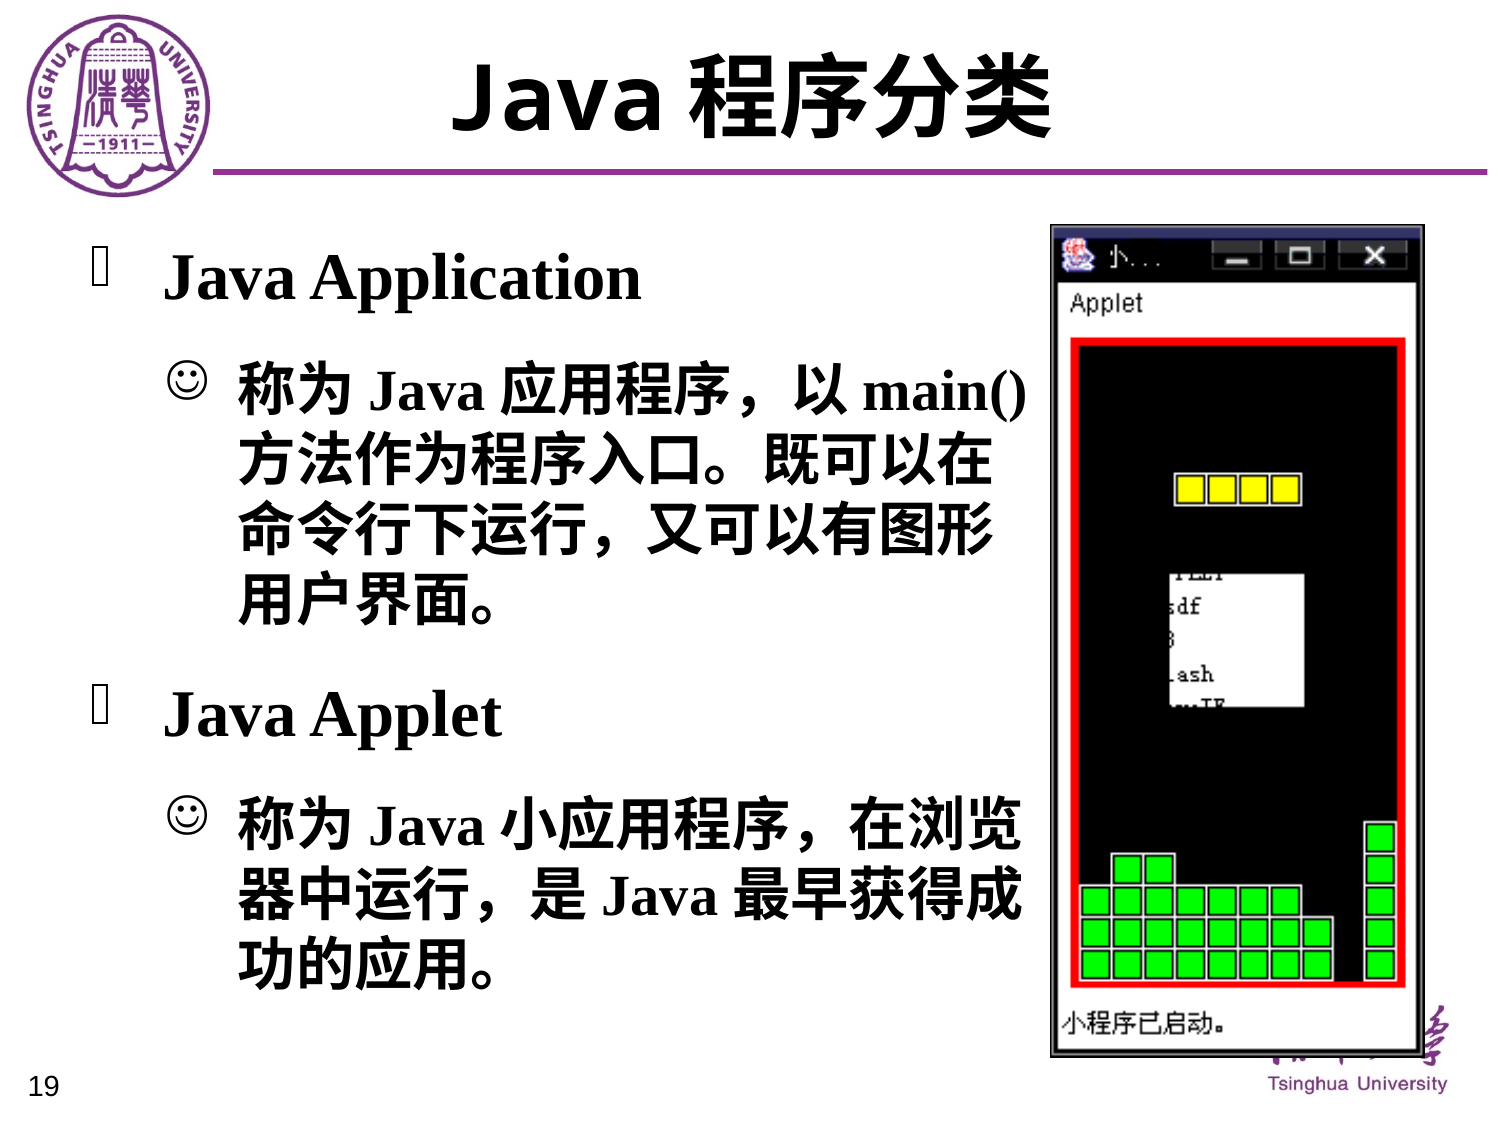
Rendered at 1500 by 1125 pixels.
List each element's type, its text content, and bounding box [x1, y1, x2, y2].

footer 19 [12, 1059, 176, 1125]
picture [24, 151, 213, 200]
picture [24, 12, 213, 37]
list Java Application 称为Java应用程序，以main()方法作为程序入口。既可以在命令行下运行，又可以有图形用户界面。 Java Applet 称为Java小应用程序，在浏览器中运行，是Java最早获得成功的应用。 [74, 224, 1048, 1038]
title Java程序分类 [24, 37, 1476, 151]
picture [1049, 224, 1454, 1101]
